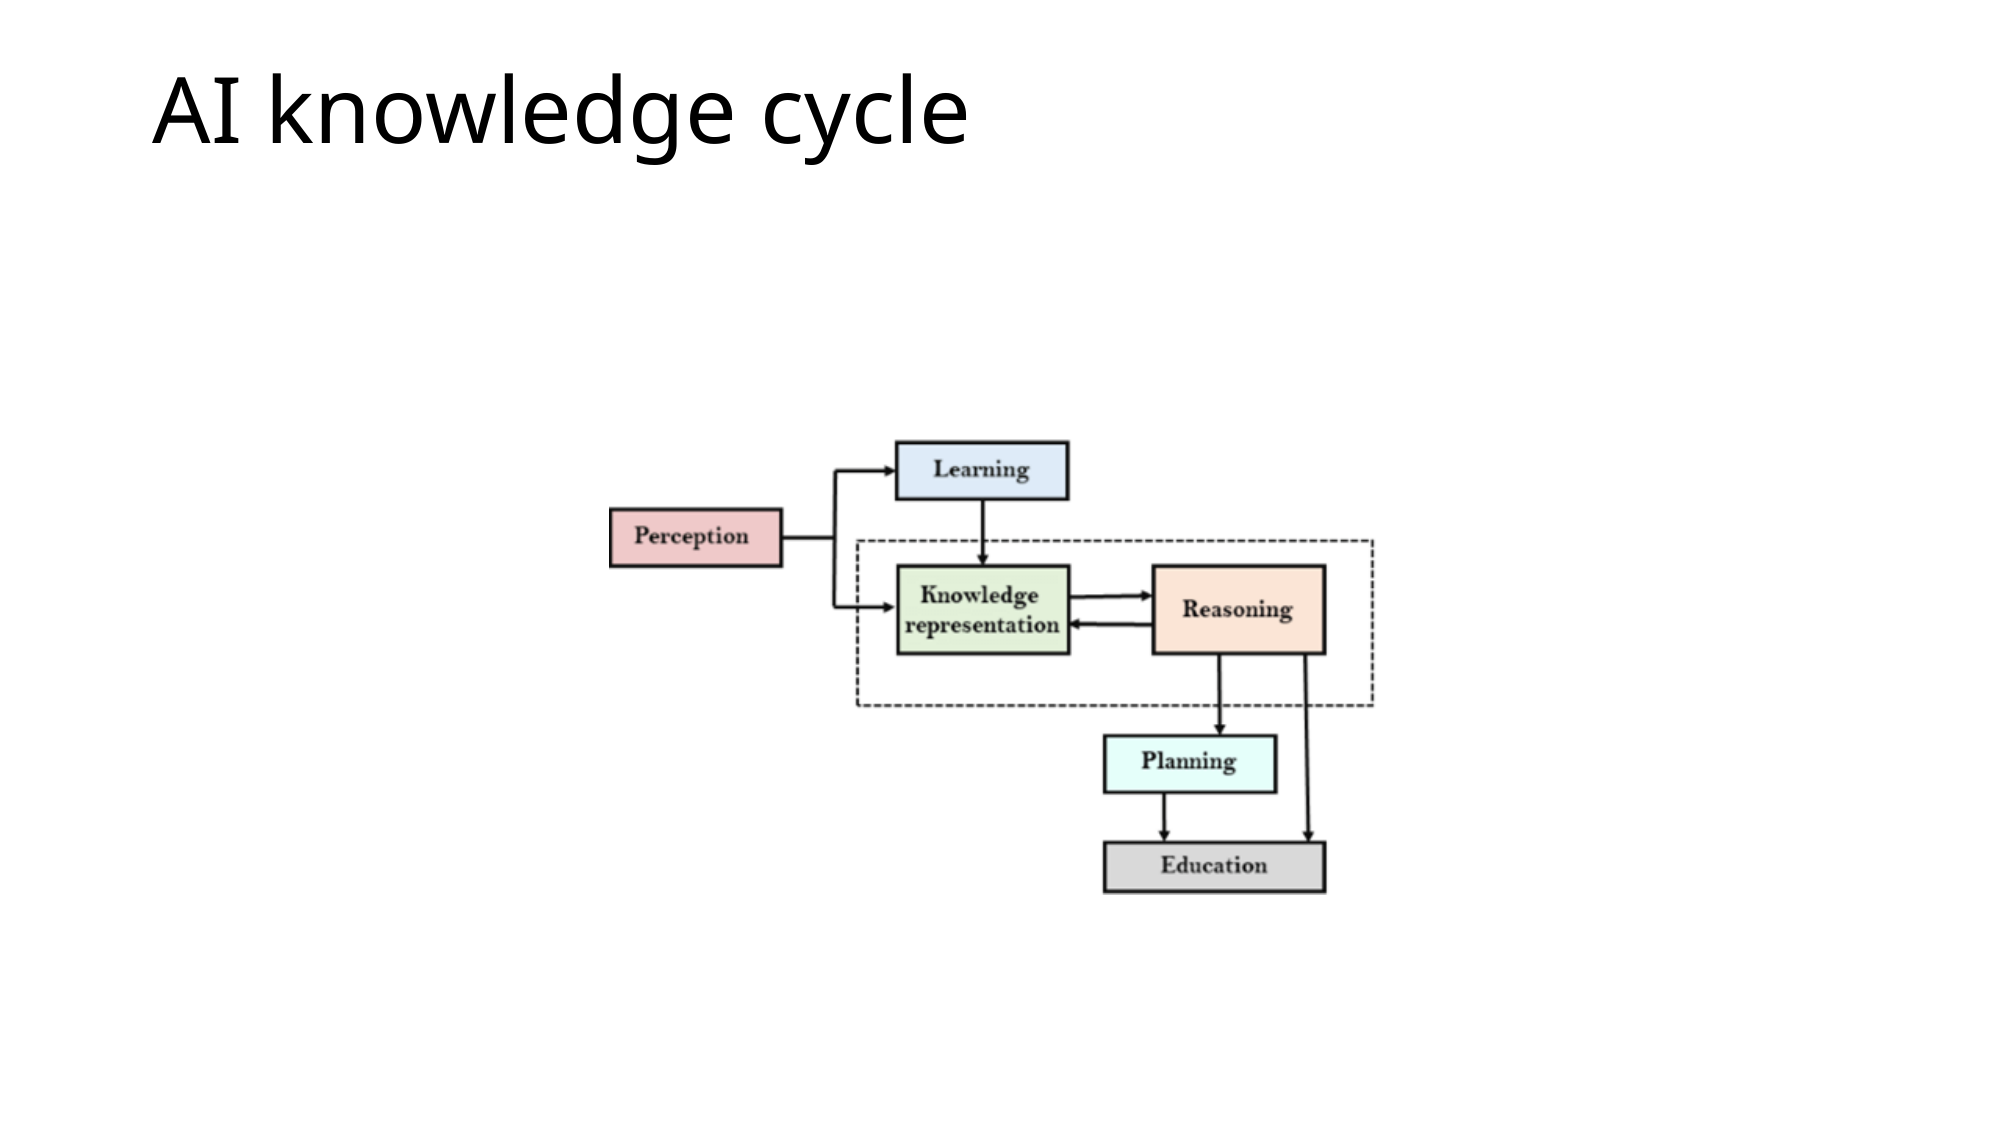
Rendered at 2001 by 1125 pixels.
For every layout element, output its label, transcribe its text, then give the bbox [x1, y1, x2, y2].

title AI knowledge cycle [137, 59, 1863, 278]
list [609, 418, 1391, 895]
